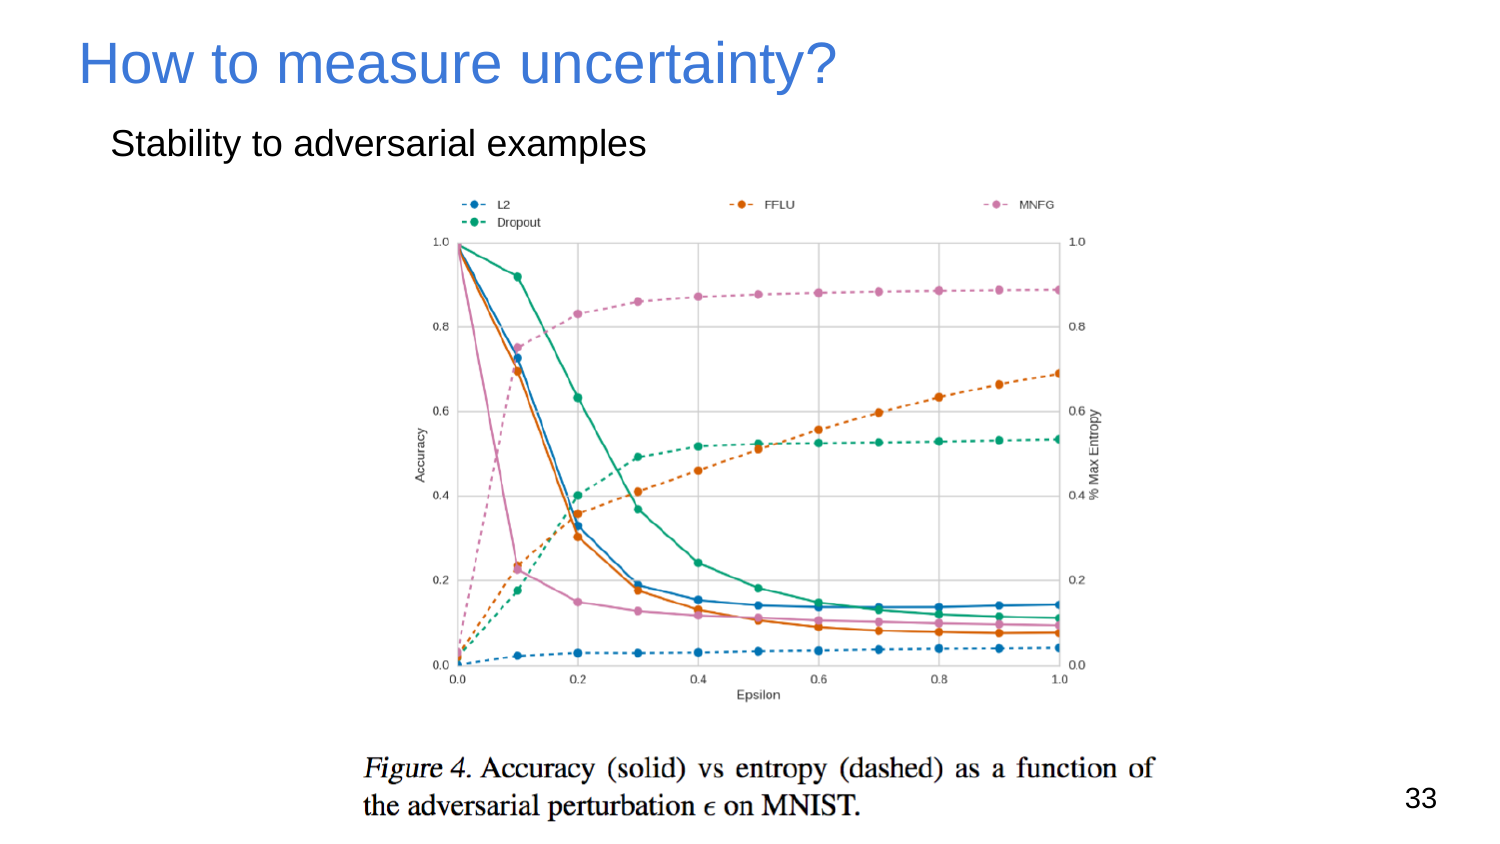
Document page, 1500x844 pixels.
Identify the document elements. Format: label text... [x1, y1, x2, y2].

text_box Stability to adversarial examples [95, 52, 894, 146]
slide_number 33 [1389, 764, 1480, 830]
title How to measure uncertainty? [63, 10, 1462, 105]
picture [355, 178, 1170, 830]
